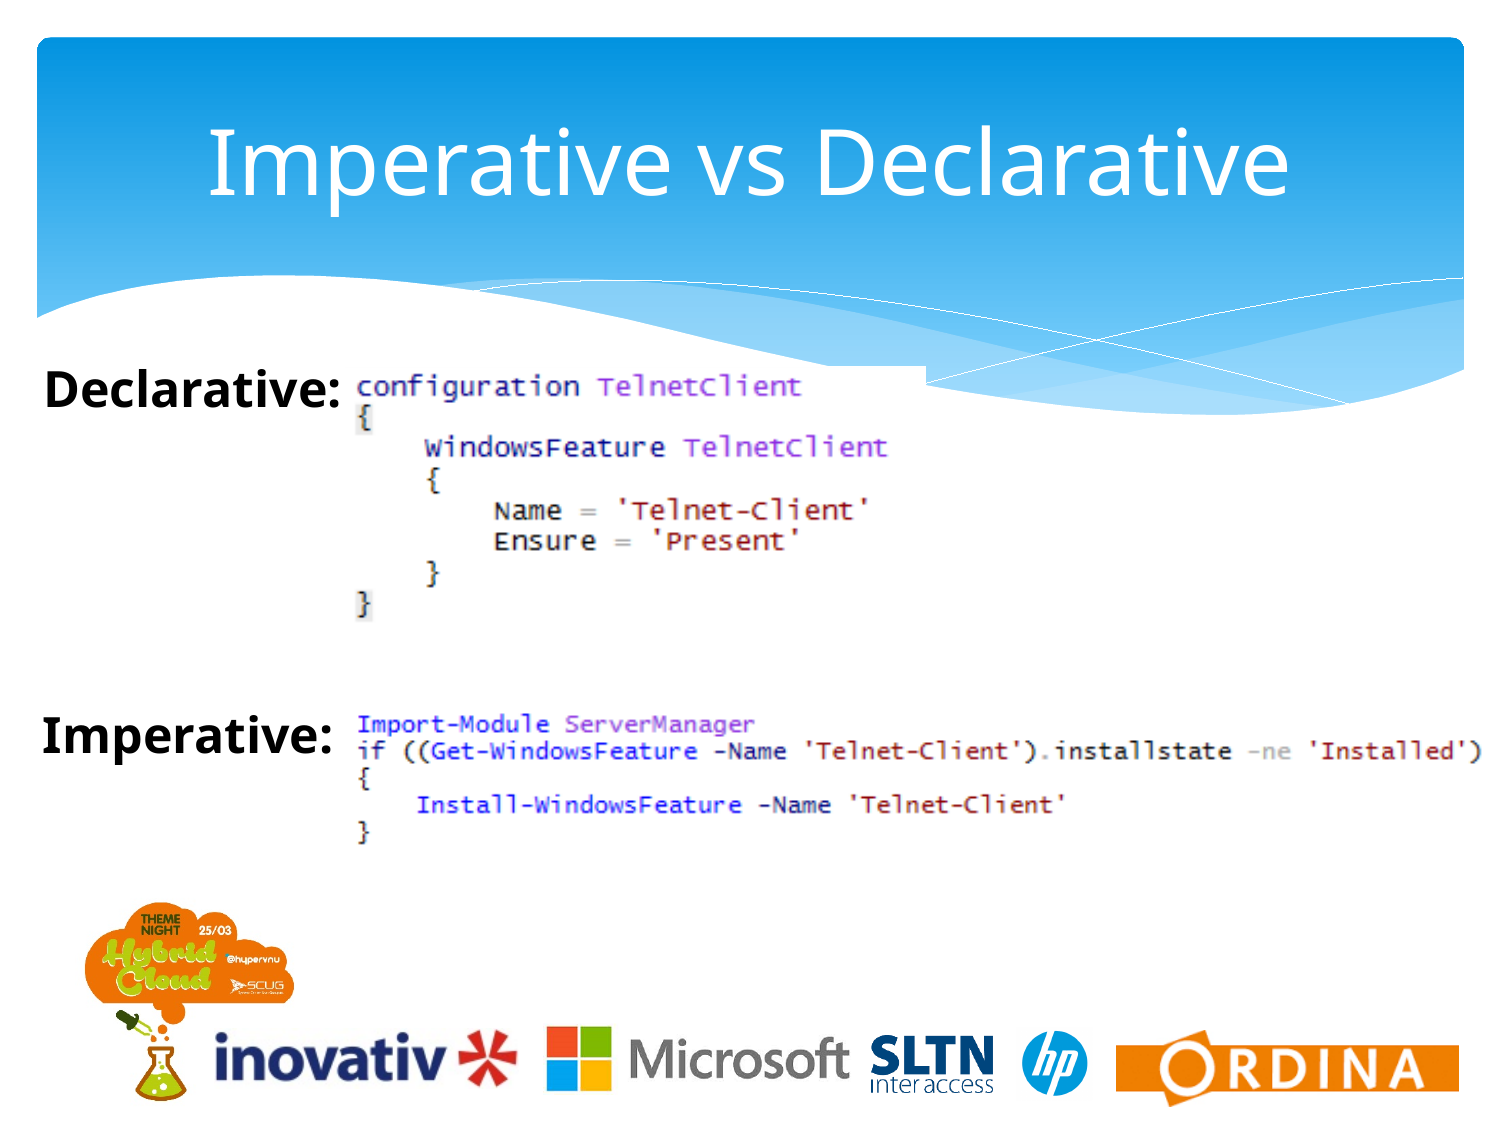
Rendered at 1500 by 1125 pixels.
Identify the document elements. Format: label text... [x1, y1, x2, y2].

title Imperative vs Declarative [75, 55, 1425, 261]
picture [1116, 1030, 1459, 1107]
picture [871, 1035, 993, 1093]
text_box Declarative: [28, 349, 357, 425]
picture [543, 1016, 852, 1101]
picture [345, 366, 926, 642]
text_box Imperative: [28, 695, 349, 771]
picture [354, 708, 1500, 859]
picture [1016, 1027, 1093, 1101]
picture [75, 887, 519, 1115]
